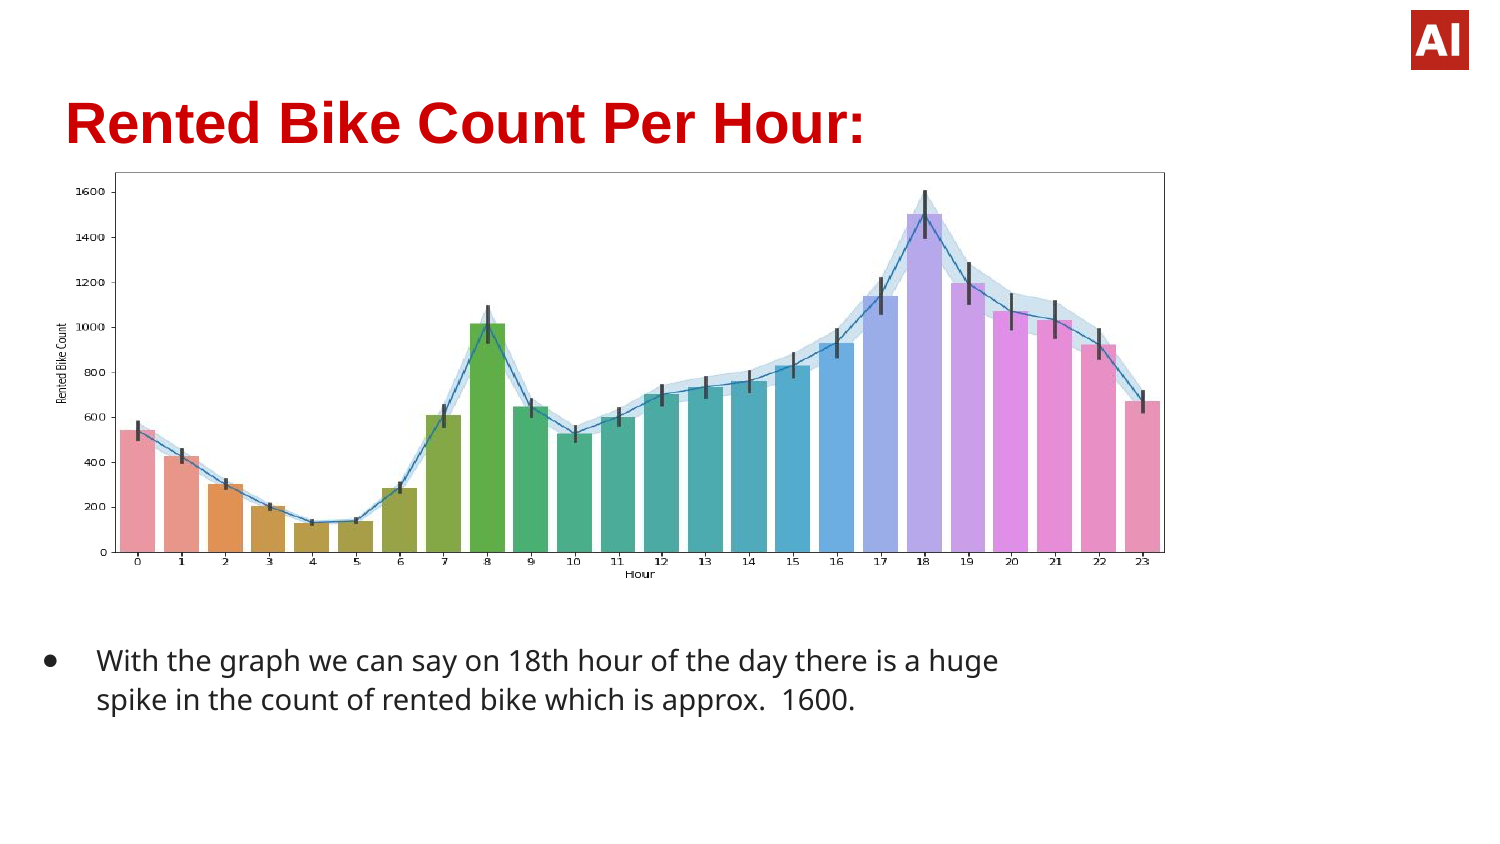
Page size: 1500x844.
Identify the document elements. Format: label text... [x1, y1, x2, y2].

title Rented Bike Count Per Hour: [63, 82, 871, 165]
picture [1411, 10, 1469, 70]
picture [48, 166, 1173, 585]
text_box With the graph we can say on 18th hour of the day there is a huge spike in the count of rented bike which is approx. 1600. [26, 622, 1057, 732]
